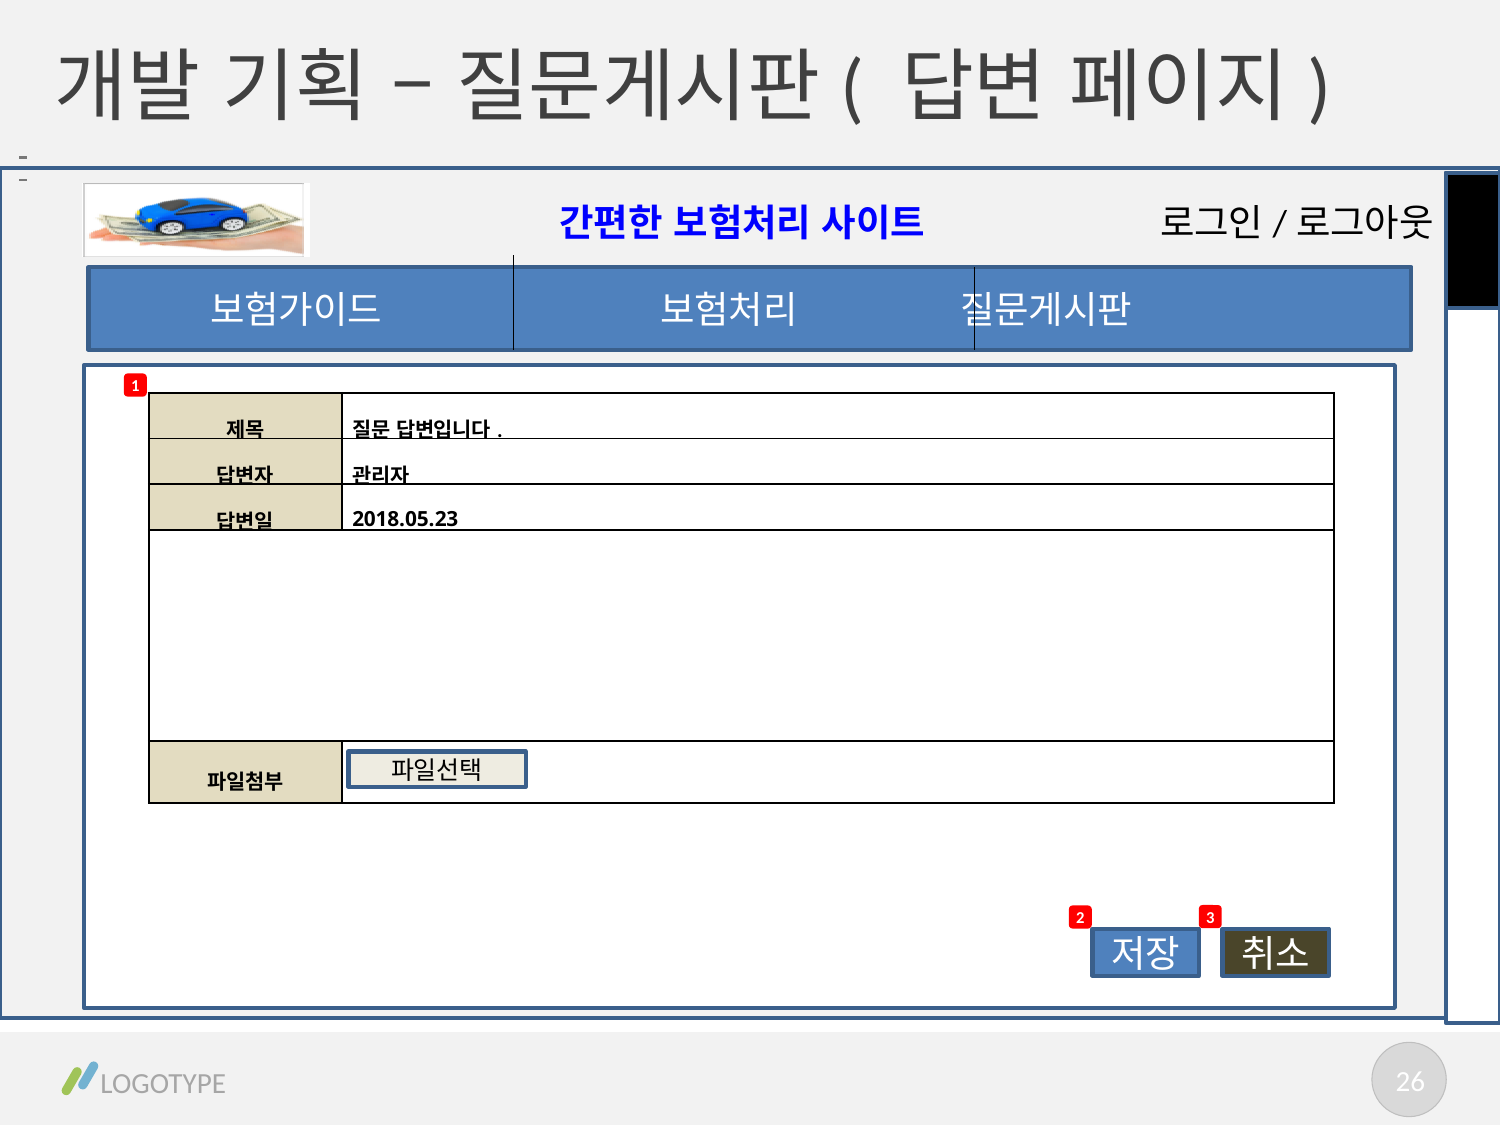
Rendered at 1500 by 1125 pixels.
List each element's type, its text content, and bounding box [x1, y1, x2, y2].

text_box 취소 [1220, 927, 1331, 978]
text_box [82, 363, 1397, 1010]
text_box [0, 166, 1500, 1020]
table_cell 2018.05.23 [343, 485, 1333, 529]
text_box [1444, 582, 1500, 587]
text_box [312, 392, 1500, 468]
text_box 2 [1068, 905, 1092, 929]
title 개발 기획 – 질문게시판( 답변 페이지) [54, 43, 1446, 134]
text_box [1335, 514, 1500, 582]
table_cell 답변자 [150, 439, 341, 483]
table_cell [343, 742, 1333, 802]
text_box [88, 266, 1412, 350]
text_box 파일선택 [346, 749, 528, 789]
picture [82, 183, 311, 258]
text_box 3 [1198, 904, 1222, 929]
table_cell 답변일 [150, 485, 341, 529]
table_cell 파일첨부 [150, 742, 341, 802]
text_box 저장 [1090, 927, 1201, 978]
table_header 제목 [150, 394, 312, 438]
text_box 간편한 보험처리 사이트 [544, 191, 941, 251]
text_box [1444, 171, 1500, 310]
text_box 로그인/로그아웃 [1145, 191, 1444, 251]
text_box [1444, 310, 1500, 392]
text_box [1444, 663, 1500, 1025]
table_cell [150, 531, 1333, 740]
table_cell 관리자 [343, 468, 1333, 483]
text_box 1 [123, 373, 147, 397]
text_box [1335, 587, 1500, 663]
text_box [1335, 468, 1500, 514]
